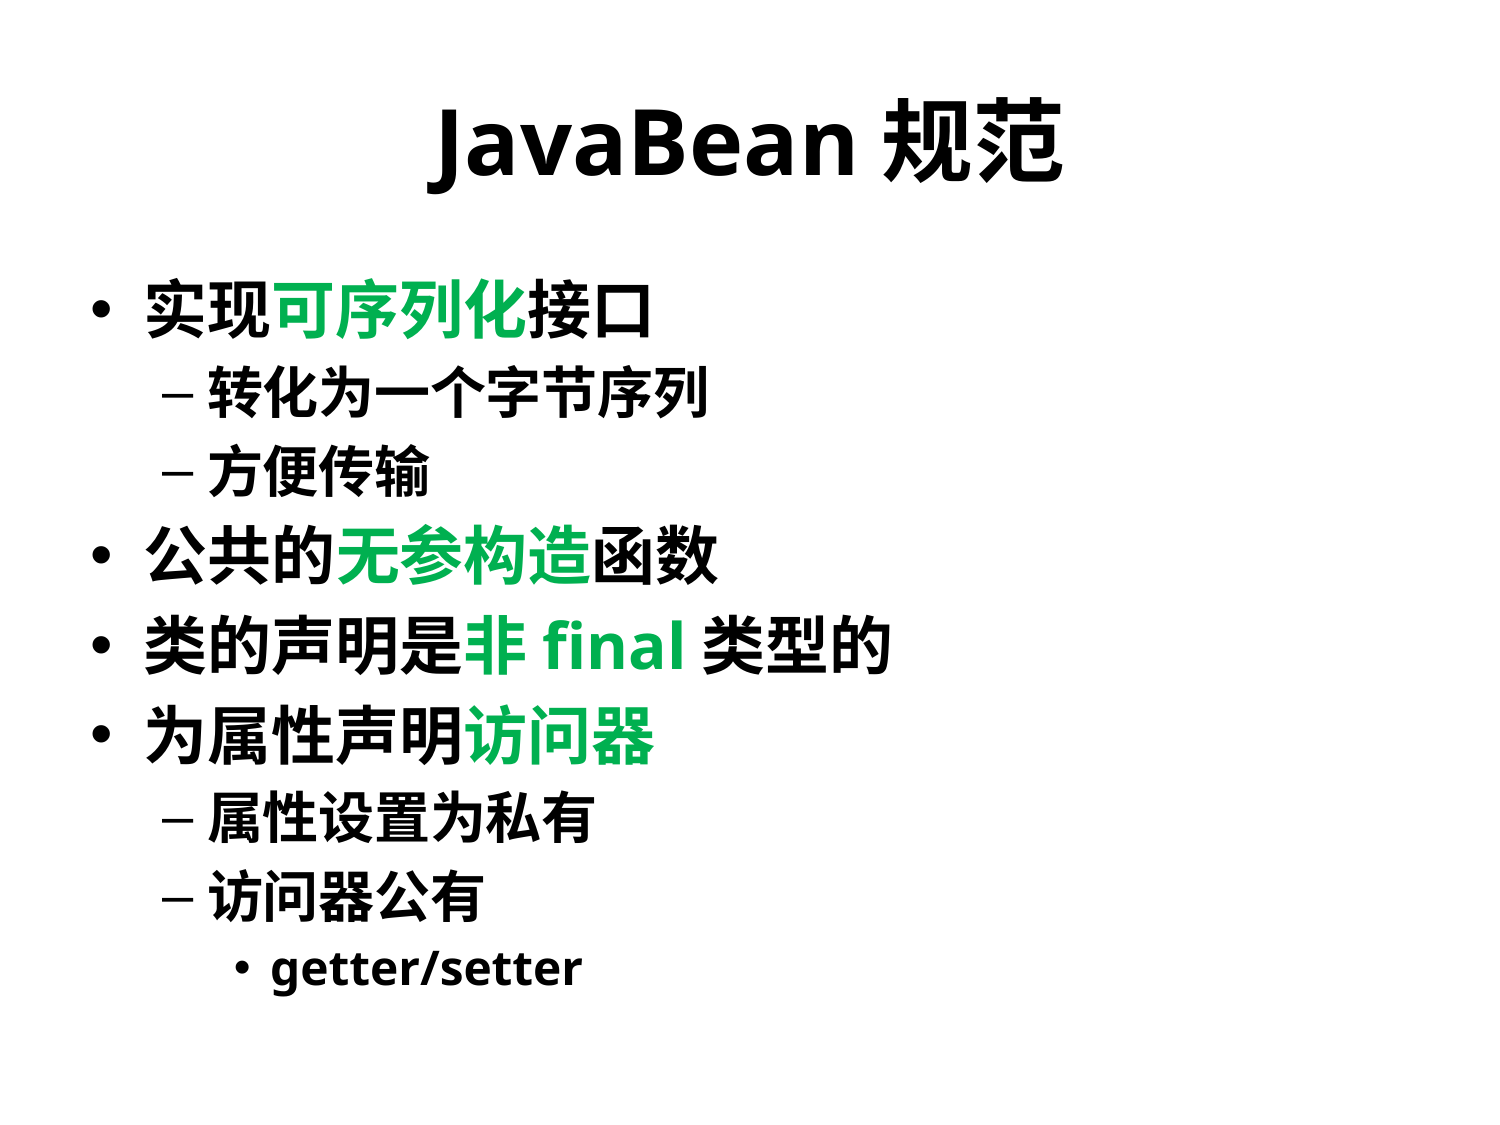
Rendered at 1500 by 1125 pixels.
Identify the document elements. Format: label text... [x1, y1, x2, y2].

list 实现可序列化接口 转化为一个字节序列 方便传输 公共的无参构造函数 类的声明是非final类型的 为属性声明访问器 属性设置为私有 访问器公有 getter/setter [75, 262, 1425, 1005]
title JavaBean规范 [75, 45, 1425, 233]
